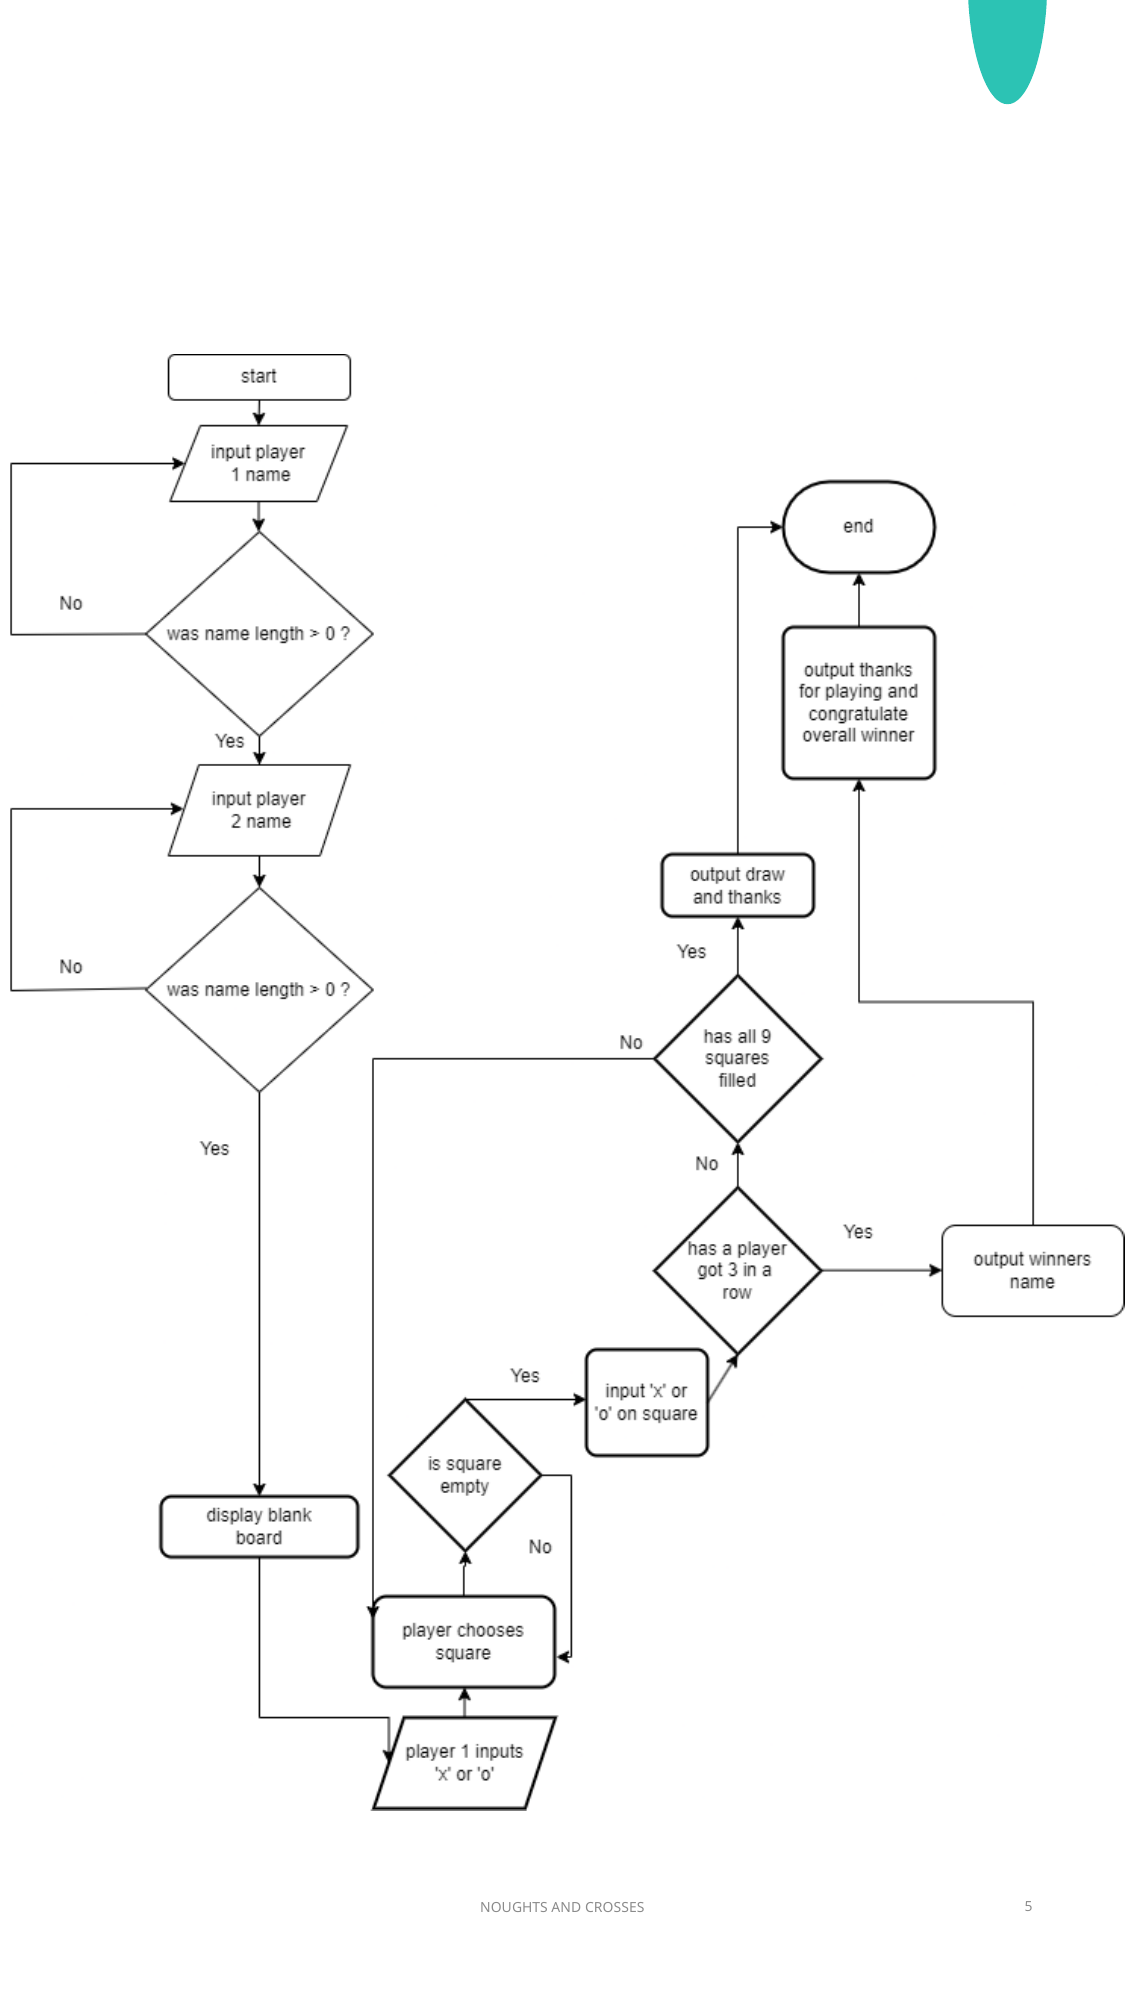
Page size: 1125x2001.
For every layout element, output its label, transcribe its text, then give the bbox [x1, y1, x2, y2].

slide_number 5 [794, 1853, 1048, 1961]
picture [0, 354, 1125, 1811]
footer NOUGHTS AND CROSSES [372, 1853, 753, 1961]
